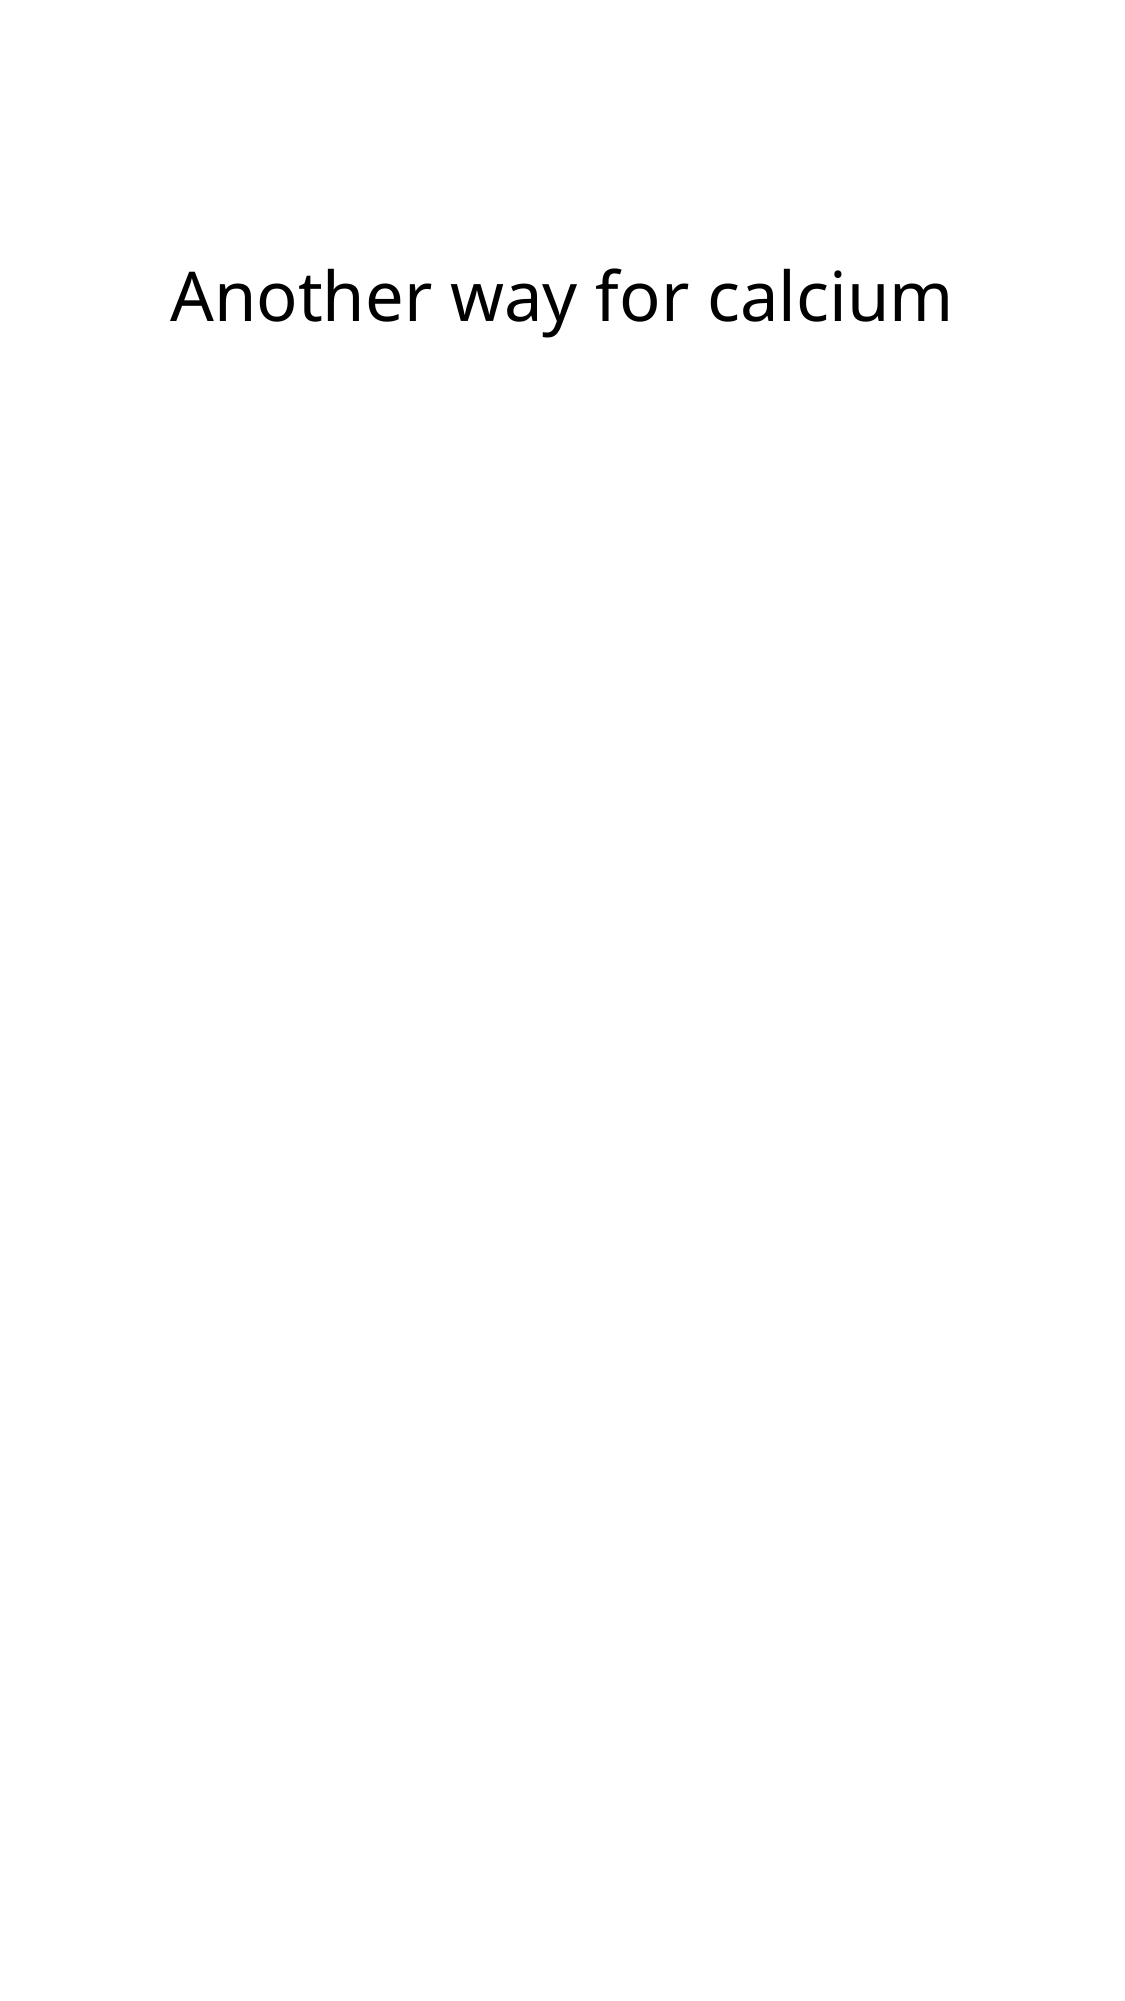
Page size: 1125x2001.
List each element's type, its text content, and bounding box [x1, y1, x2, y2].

title Another way for calcium [77, 106, 1048, 493]
